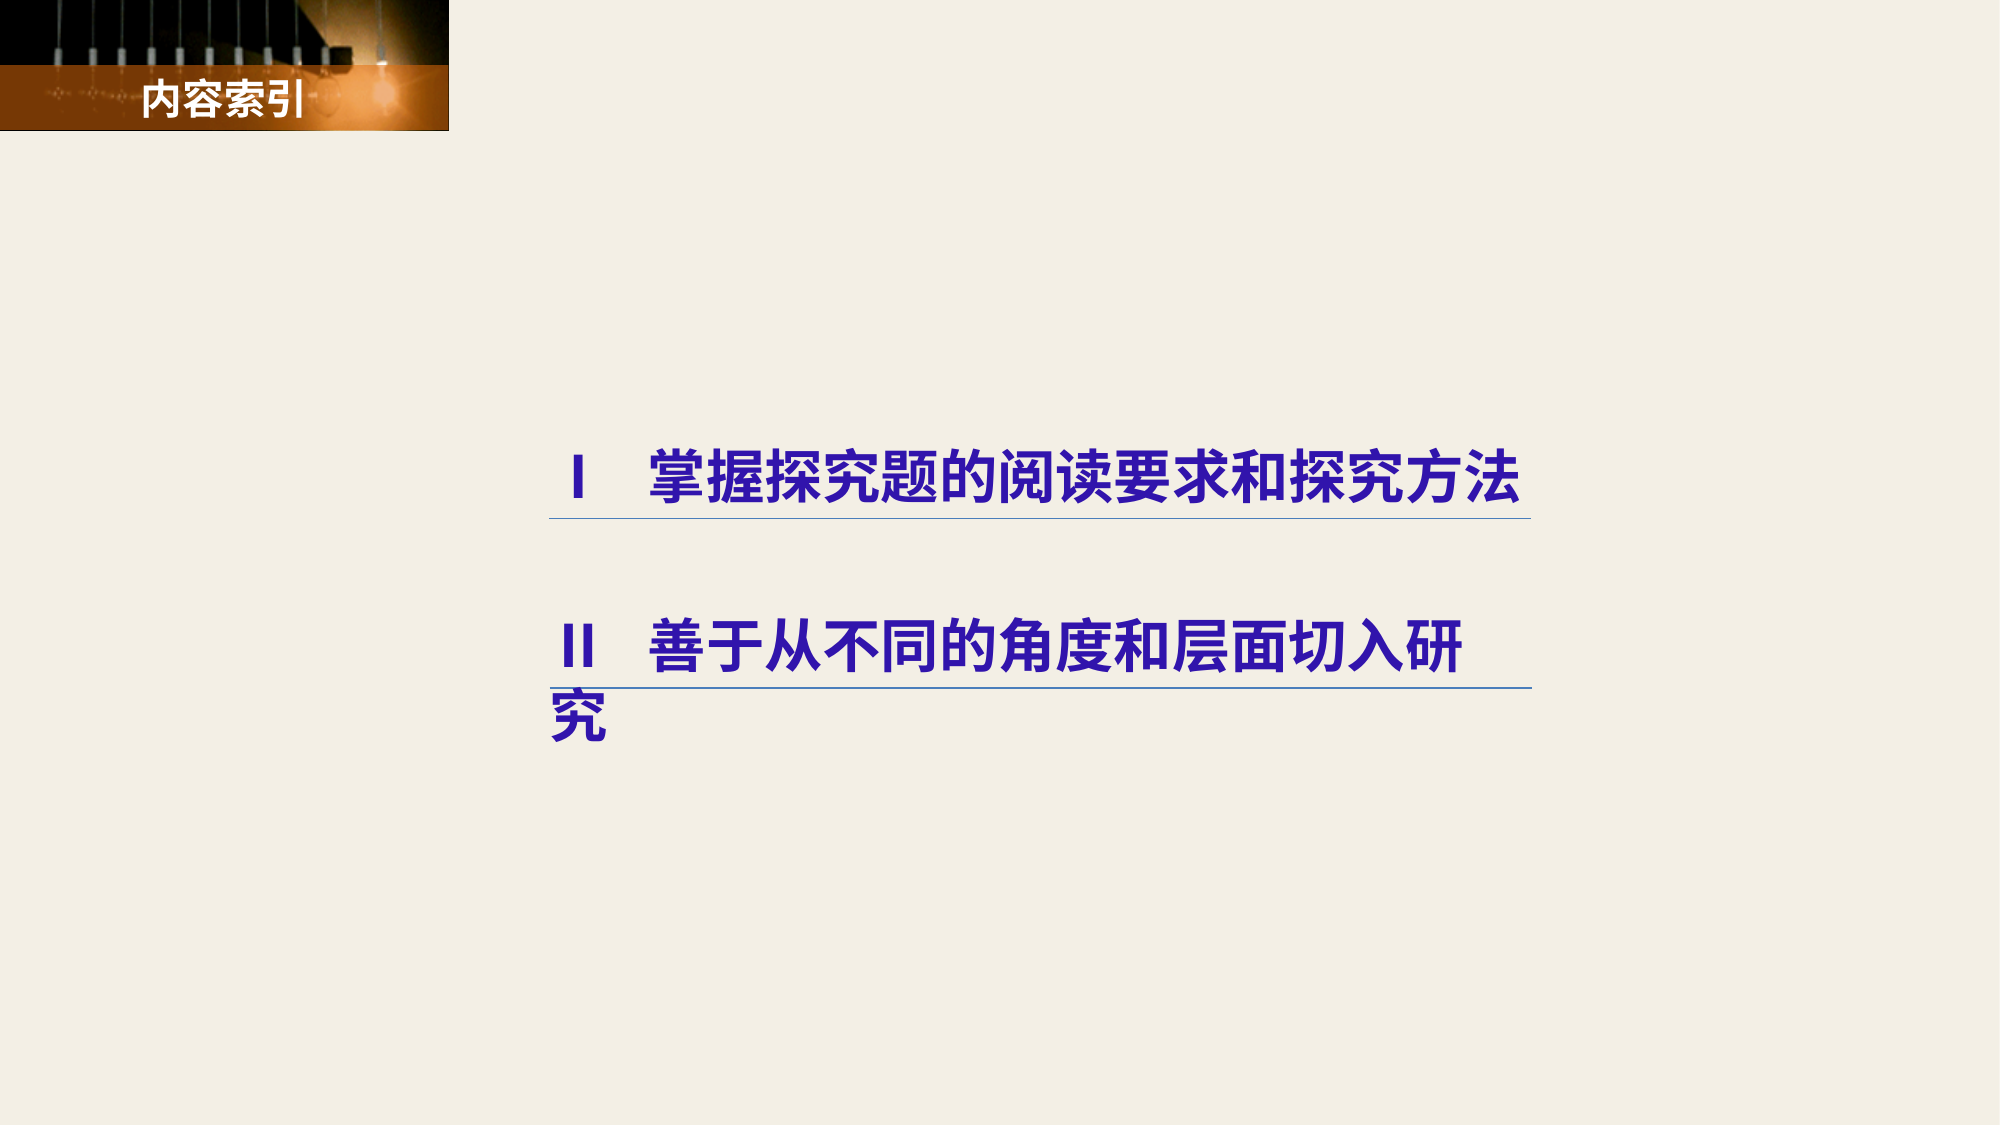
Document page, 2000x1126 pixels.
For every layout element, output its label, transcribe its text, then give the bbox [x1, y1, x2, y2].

text_box Ⅰ 掌握探究题的阅读要求和探究方法 [534, 432, 1555, 518]
picture [0, 0, 449, 131]
text_box Ⅱ 善于从不同的角度和层面切入研究 [534, 601, 1532, 757]
